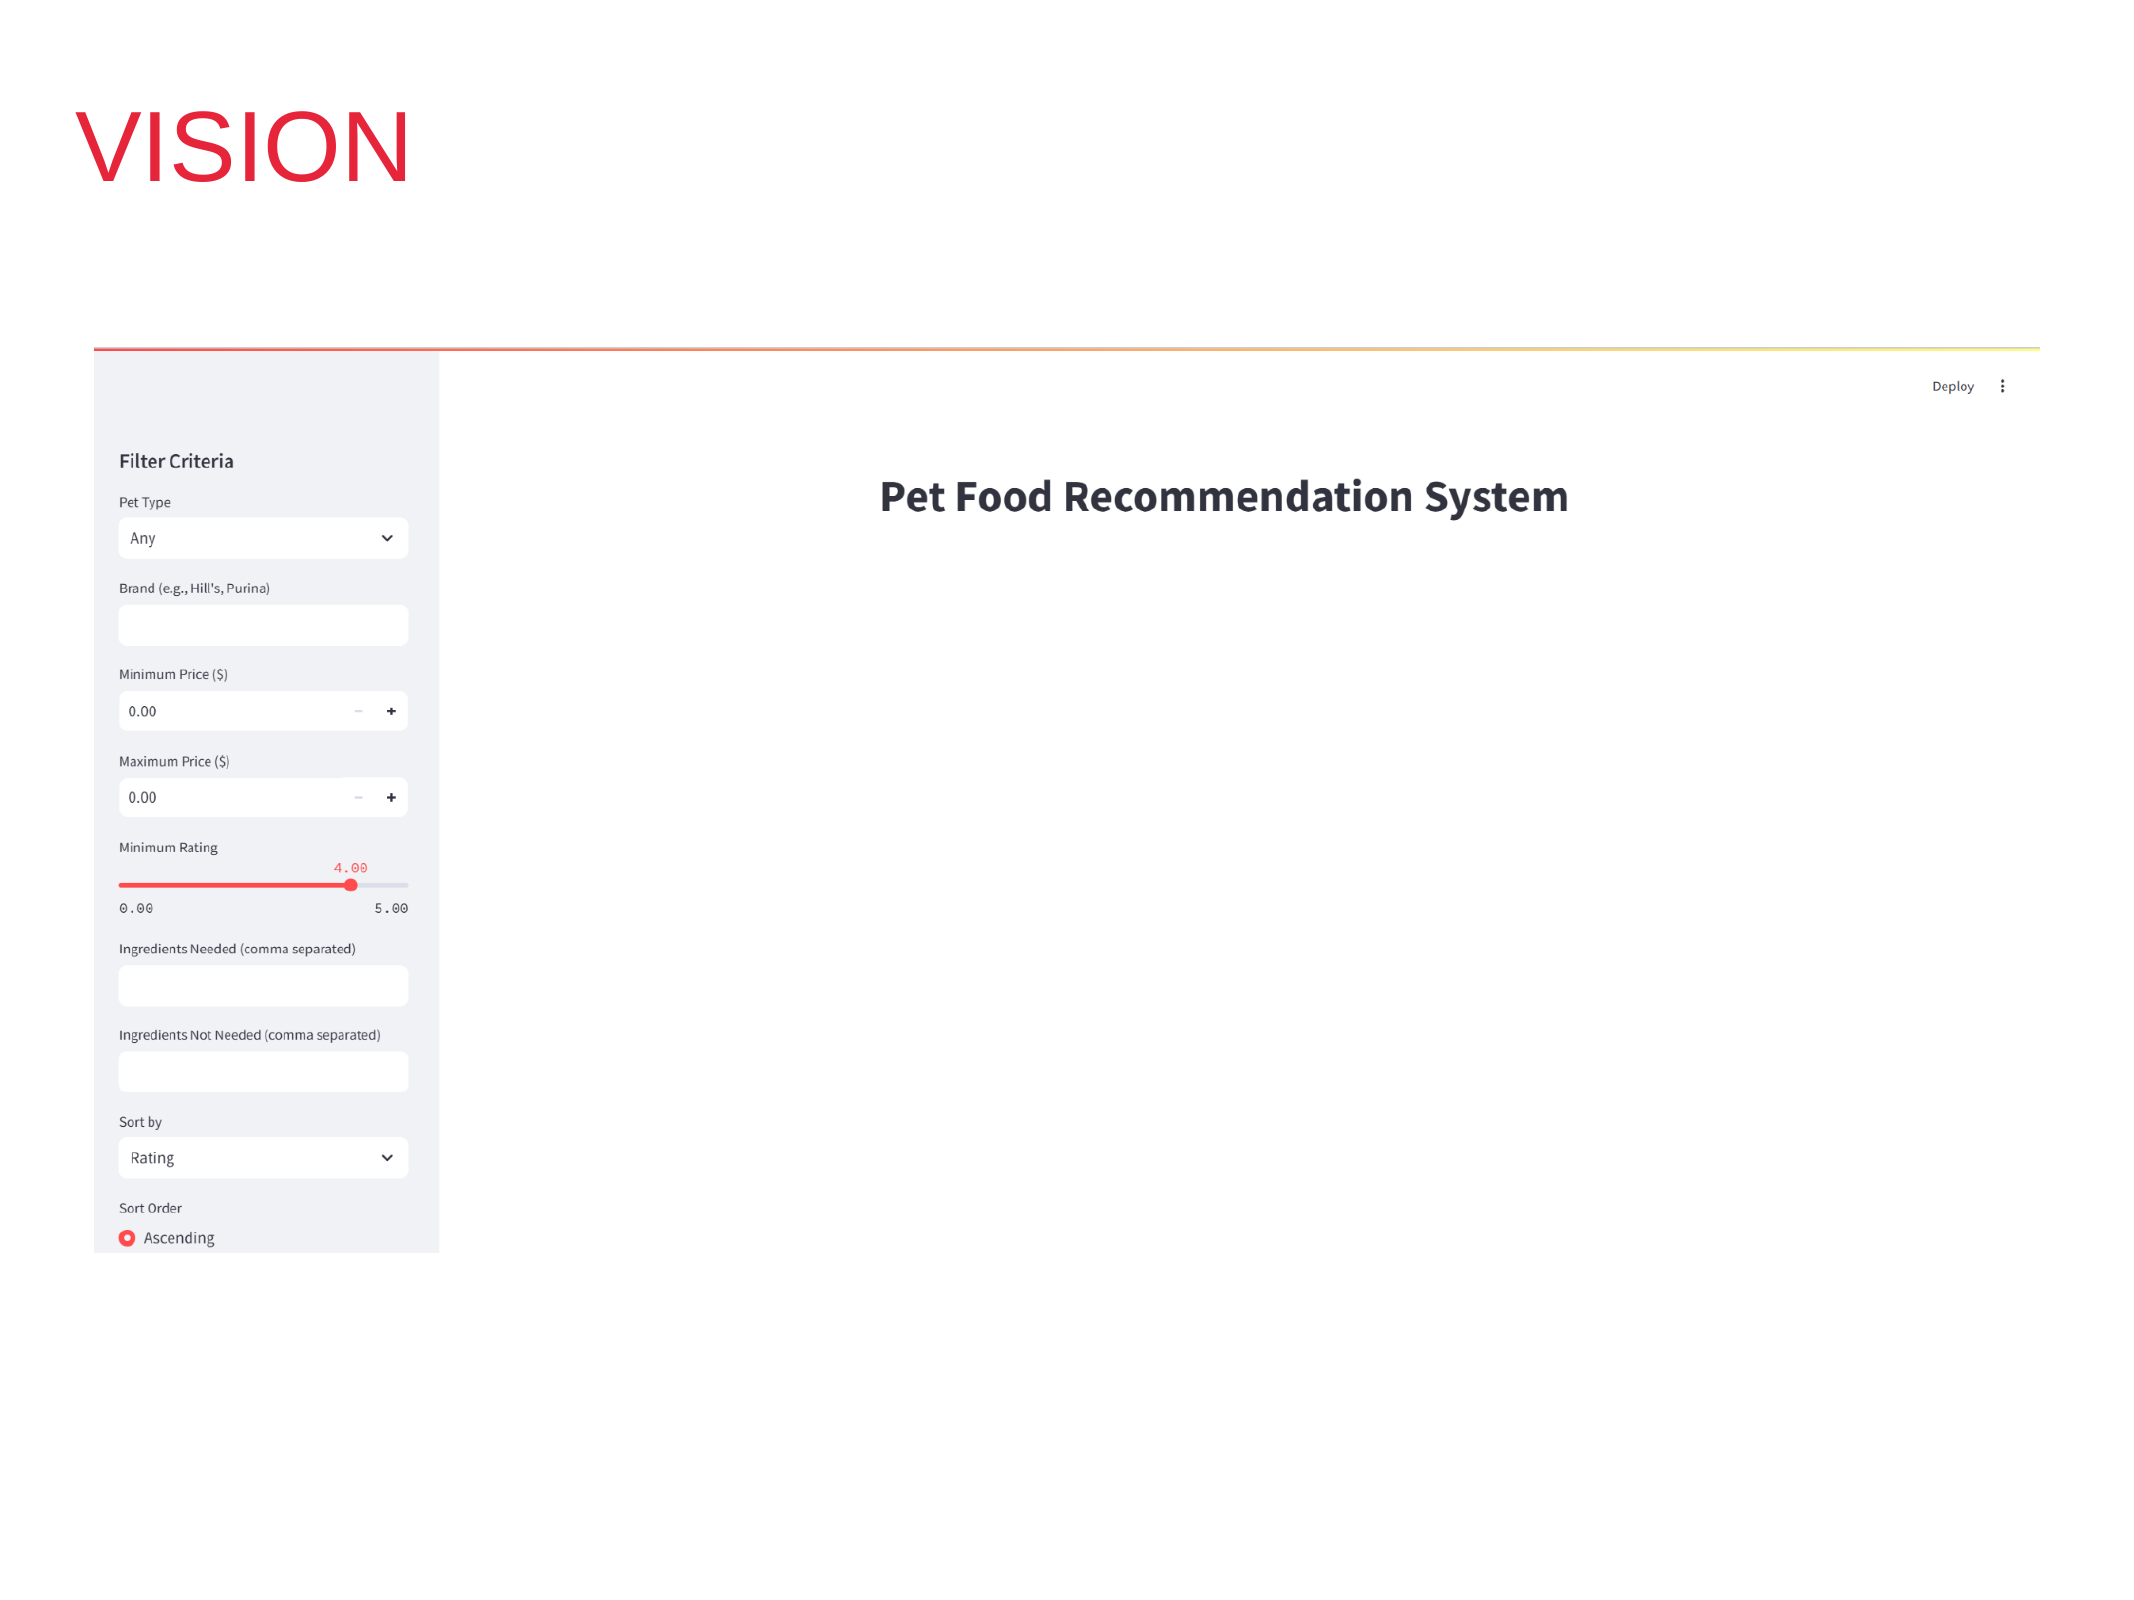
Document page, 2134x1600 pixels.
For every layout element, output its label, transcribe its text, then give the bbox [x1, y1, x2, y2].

picture [93, 347, 2040, 1253]
title VISION [66, 96, 2067, 216]
